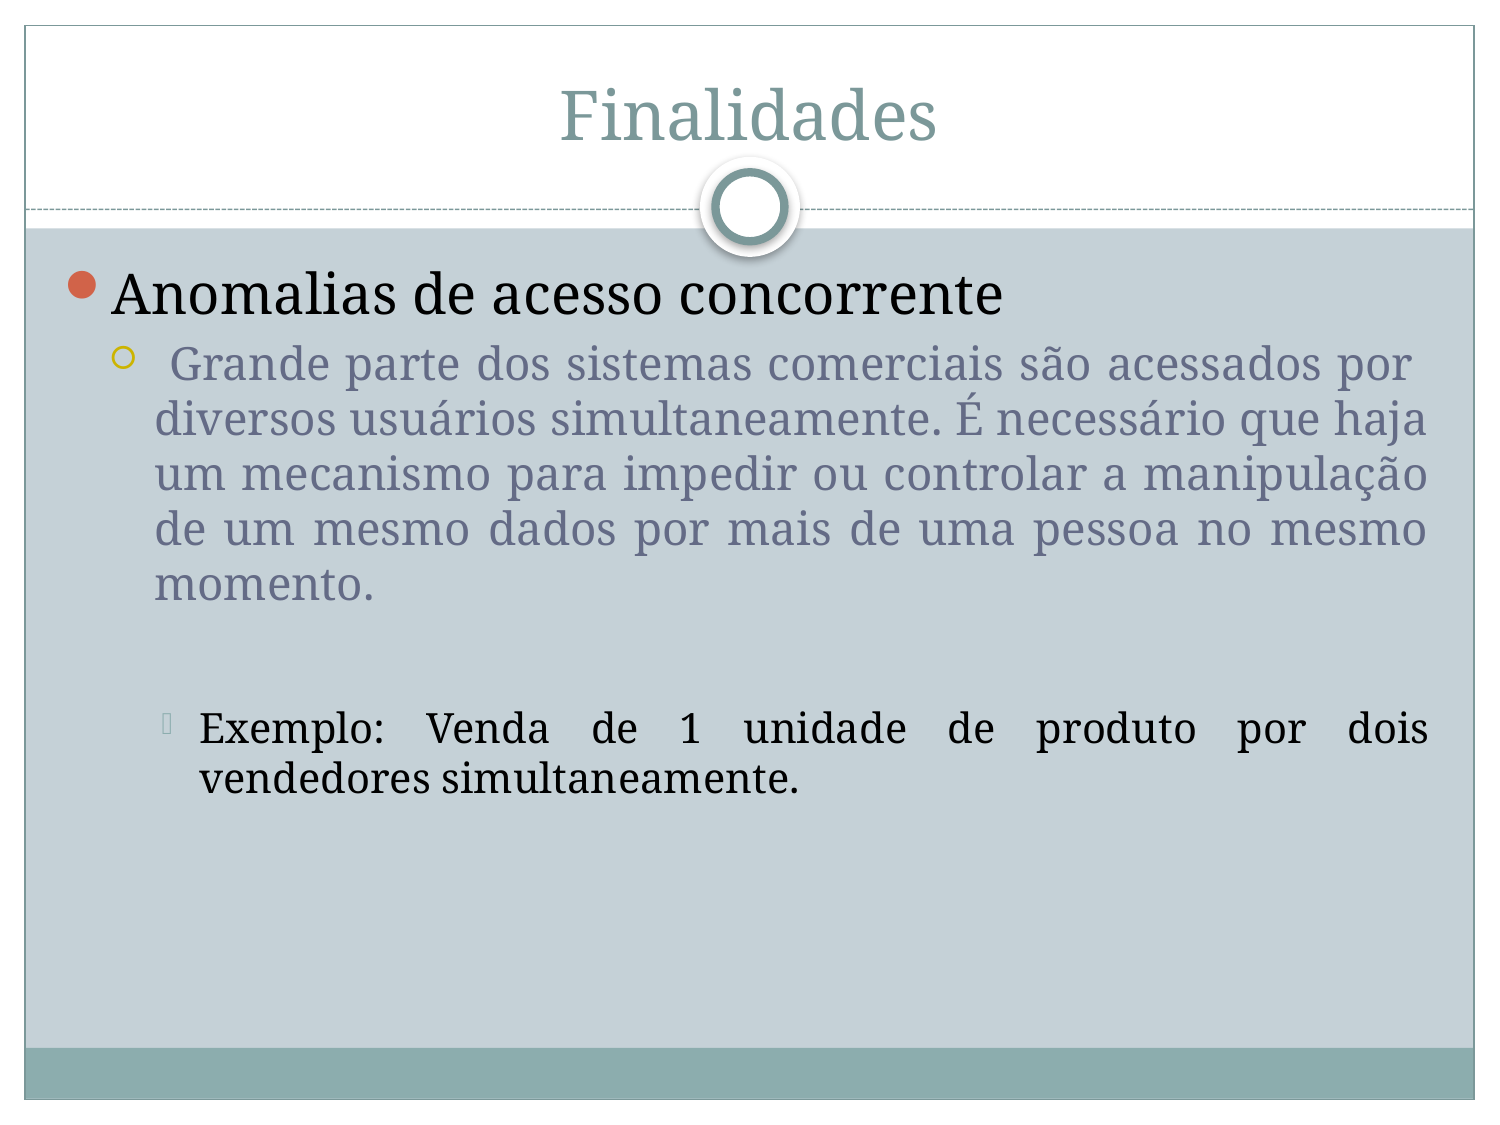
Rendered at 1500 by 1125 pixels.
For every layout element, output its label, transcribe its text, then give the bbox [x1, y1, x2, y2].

title Finalidades [49, 37, 1450, 162]
list Anomalias de acesso concorrente Grande parte dos sistemas comerciais são acessados por diversos usuários simultaneamente. É necessário que haja um mecanismo para impedir ou controlar a manipulação de um mesmo dados por mais de uma pessoa no mesmo momento. Exemplo: Venda de 1 unidade de produto por dois vendedores simultaneamente. [49, 250, 1445, 1001]
